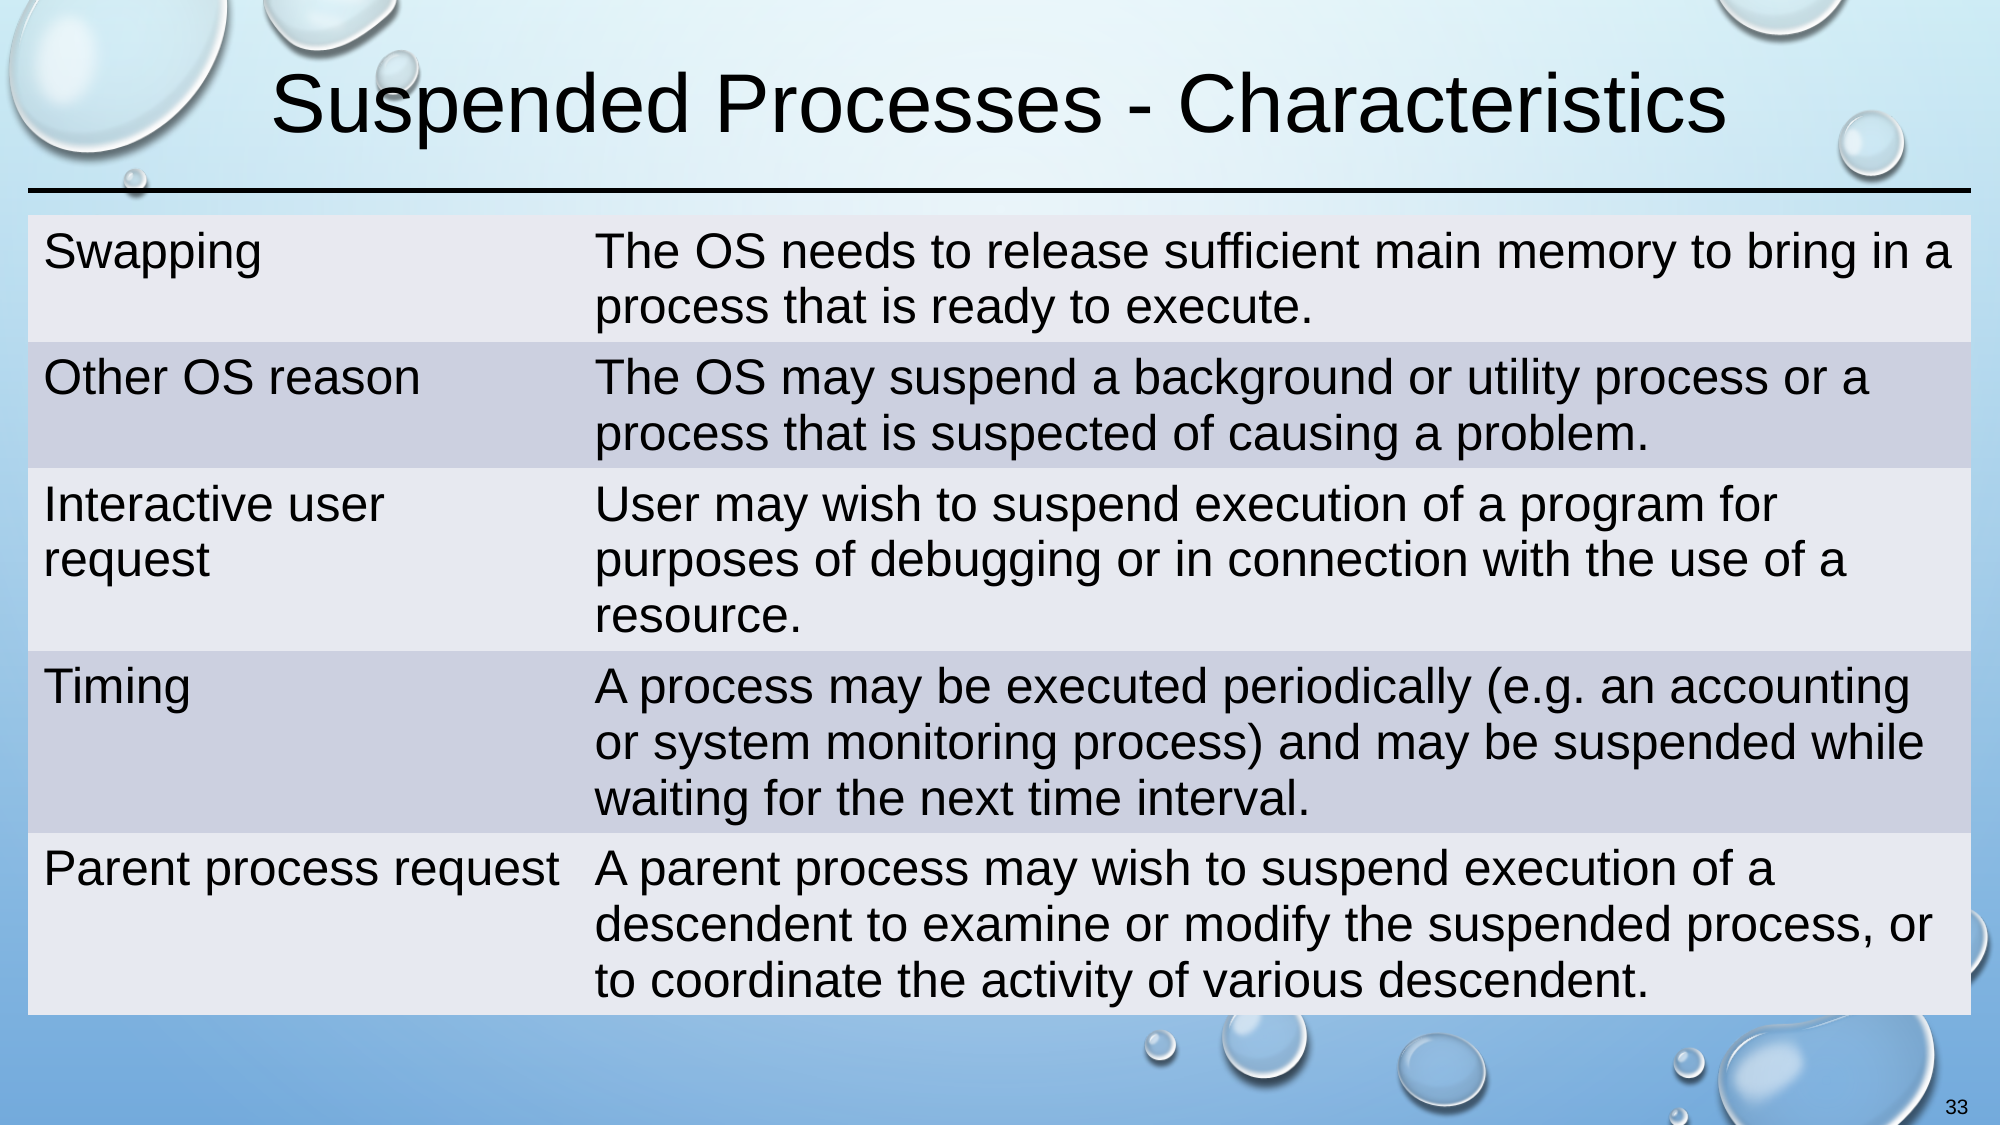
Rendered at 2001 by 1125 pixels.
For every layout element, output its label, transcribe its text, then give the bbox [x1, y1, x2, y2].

table_cell Parent process request [28, 833, 580, 1015]
table_cell Interactive user request [28, 468, 580, 651]
slide_number 33 [1880, 1089, 1972, 1124]
picture [0, 0, 2000, 1125]
table_cell User may wish to suspend execution of a program for purposes of debugging or in connection with the use of a resource. [580, 468, 1971, 651]
table_cell A process may be executed periodically (e.g. an accounting or system monitoring process) and may be suspended while waiting for the next time interval. [580, 651, 1971, 833]
table_cell A parent process may wish to suspend execution of a descendent to examine or modify the suspended process, or to coordinate the activity of various descendent. [580, 833, 1971, 1015]
table_cell Other OS reason [28, 342, 580, 468]
title Suspended Processes - Characteristics [28, 25, 1972, 187]
table_cell The OS may suspend a background or utility process or a process that is suspected of causing a problem. [580, 342, 1971, 468]
table_header The OS needs to release sufficient main memory to bring in a process that is ready to execute. [580, 215, 1971, 342]
table_cell Timing [28, 651, 580, 833]
table_header Swapping [28, 215, 580, 342]
